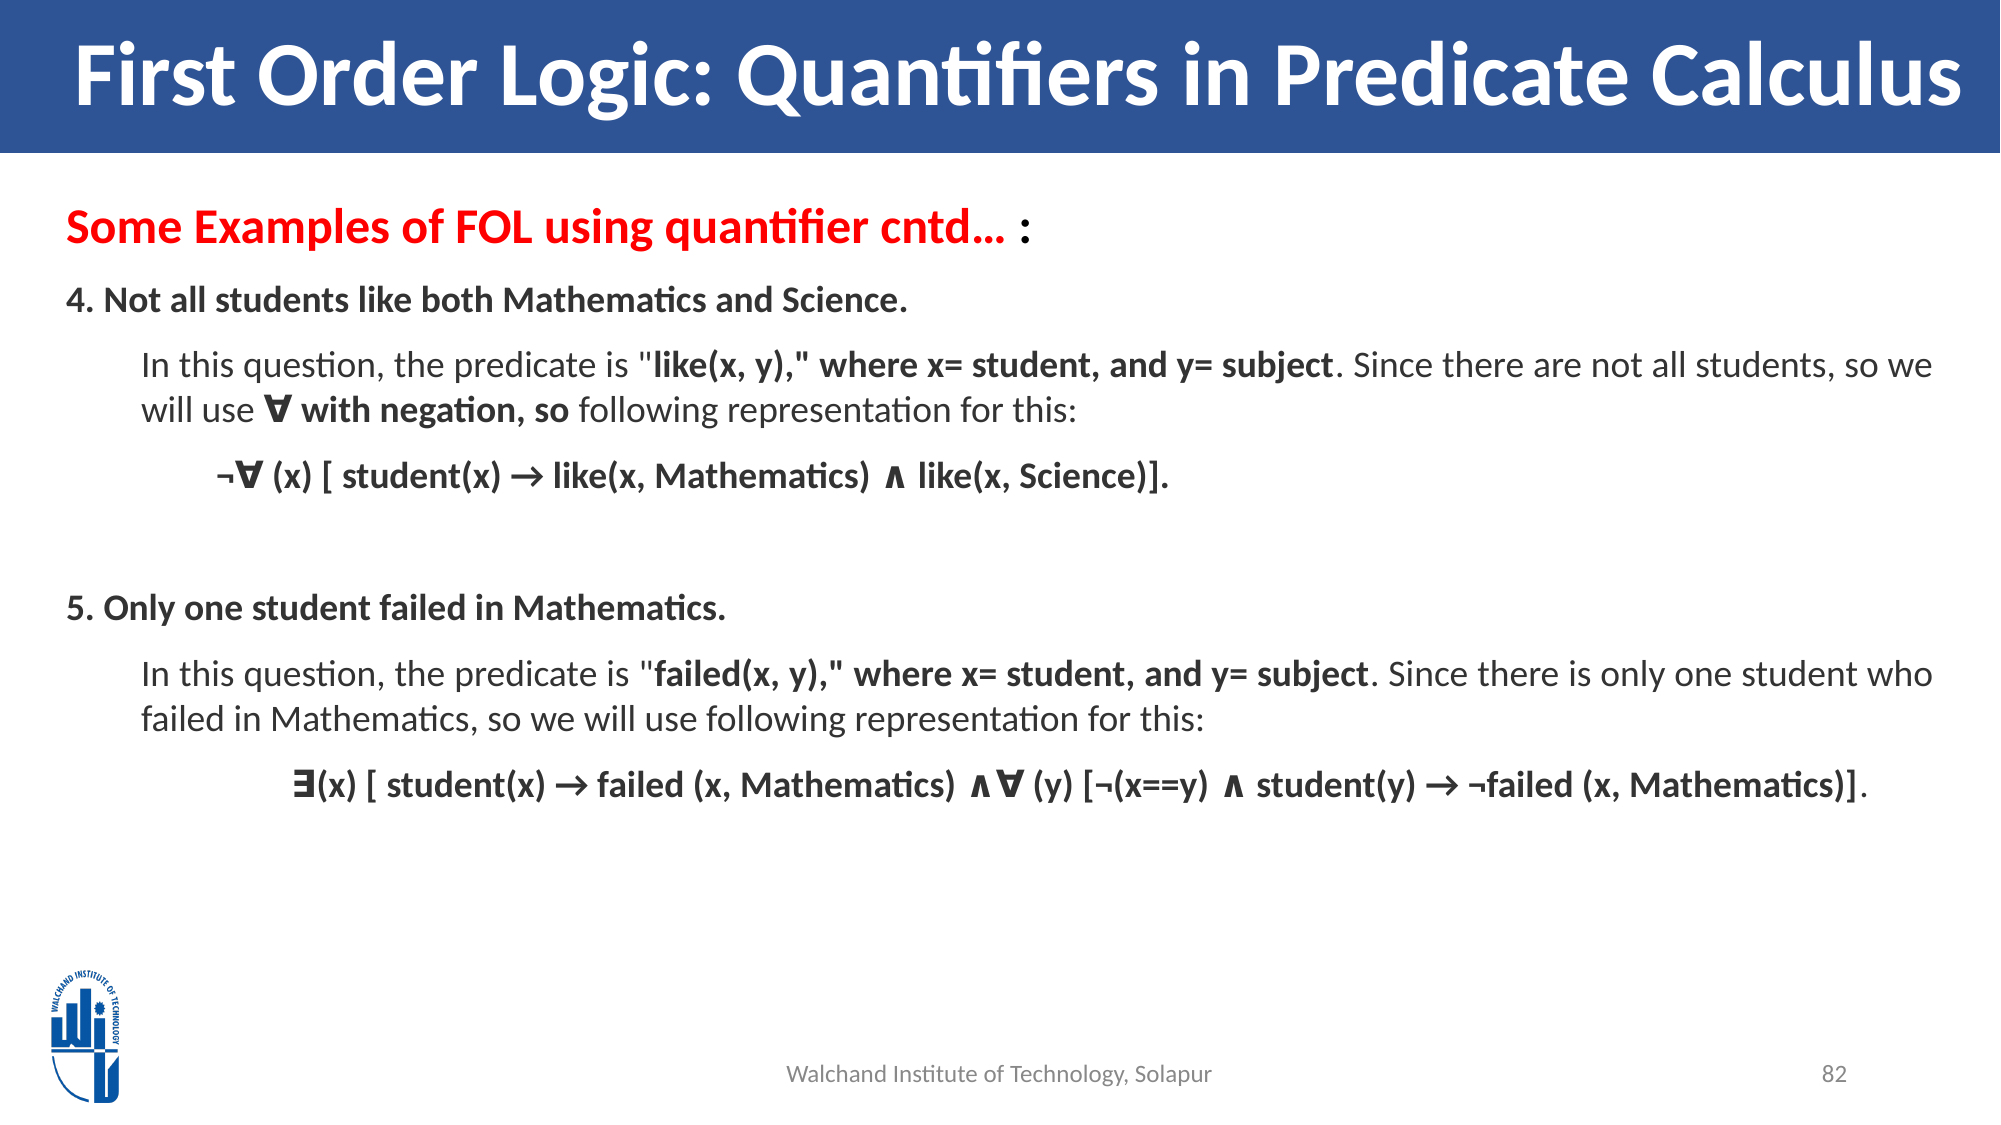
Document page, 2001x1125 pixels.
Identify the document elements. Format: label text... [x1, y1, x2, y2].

slide_number 82 [1412, 1043, 1863, 1103]
picture [50, 970, 119, 1103]
footer Walchand Institute of Technology, Solapur [662, 1043, 1338, 1103]
title First Order Logic: Quantifiers in Predicate Calculus [0, 0, 2000, 153]
list Some Examples of FOL using quantifier cntd… : 4. Not all students like both Mathematics and Science. In this question, the predicate is "like(x, y)," where x= student, and y= subject. Since there are not all students, so we will use ∀ with negation, so following representation for this: ¬∀ (x) [ student(x) → like(x, Mathematics) ∧ like(x, Science)]. 5. Only one student failed in Mathematics. In this question, the predicate is "failed(x, y)," where x= student, and y= subject. Since there is only one student who failed in Mathematics, so we will use following representation for this: ∃(x) [ student(x) → failed (x, Mathematics) ∧∀ (y) [¬(x==y) ∧ student(y) → ¬failed (x, Mathematics)]. [51, 168, 1949, 1043]
